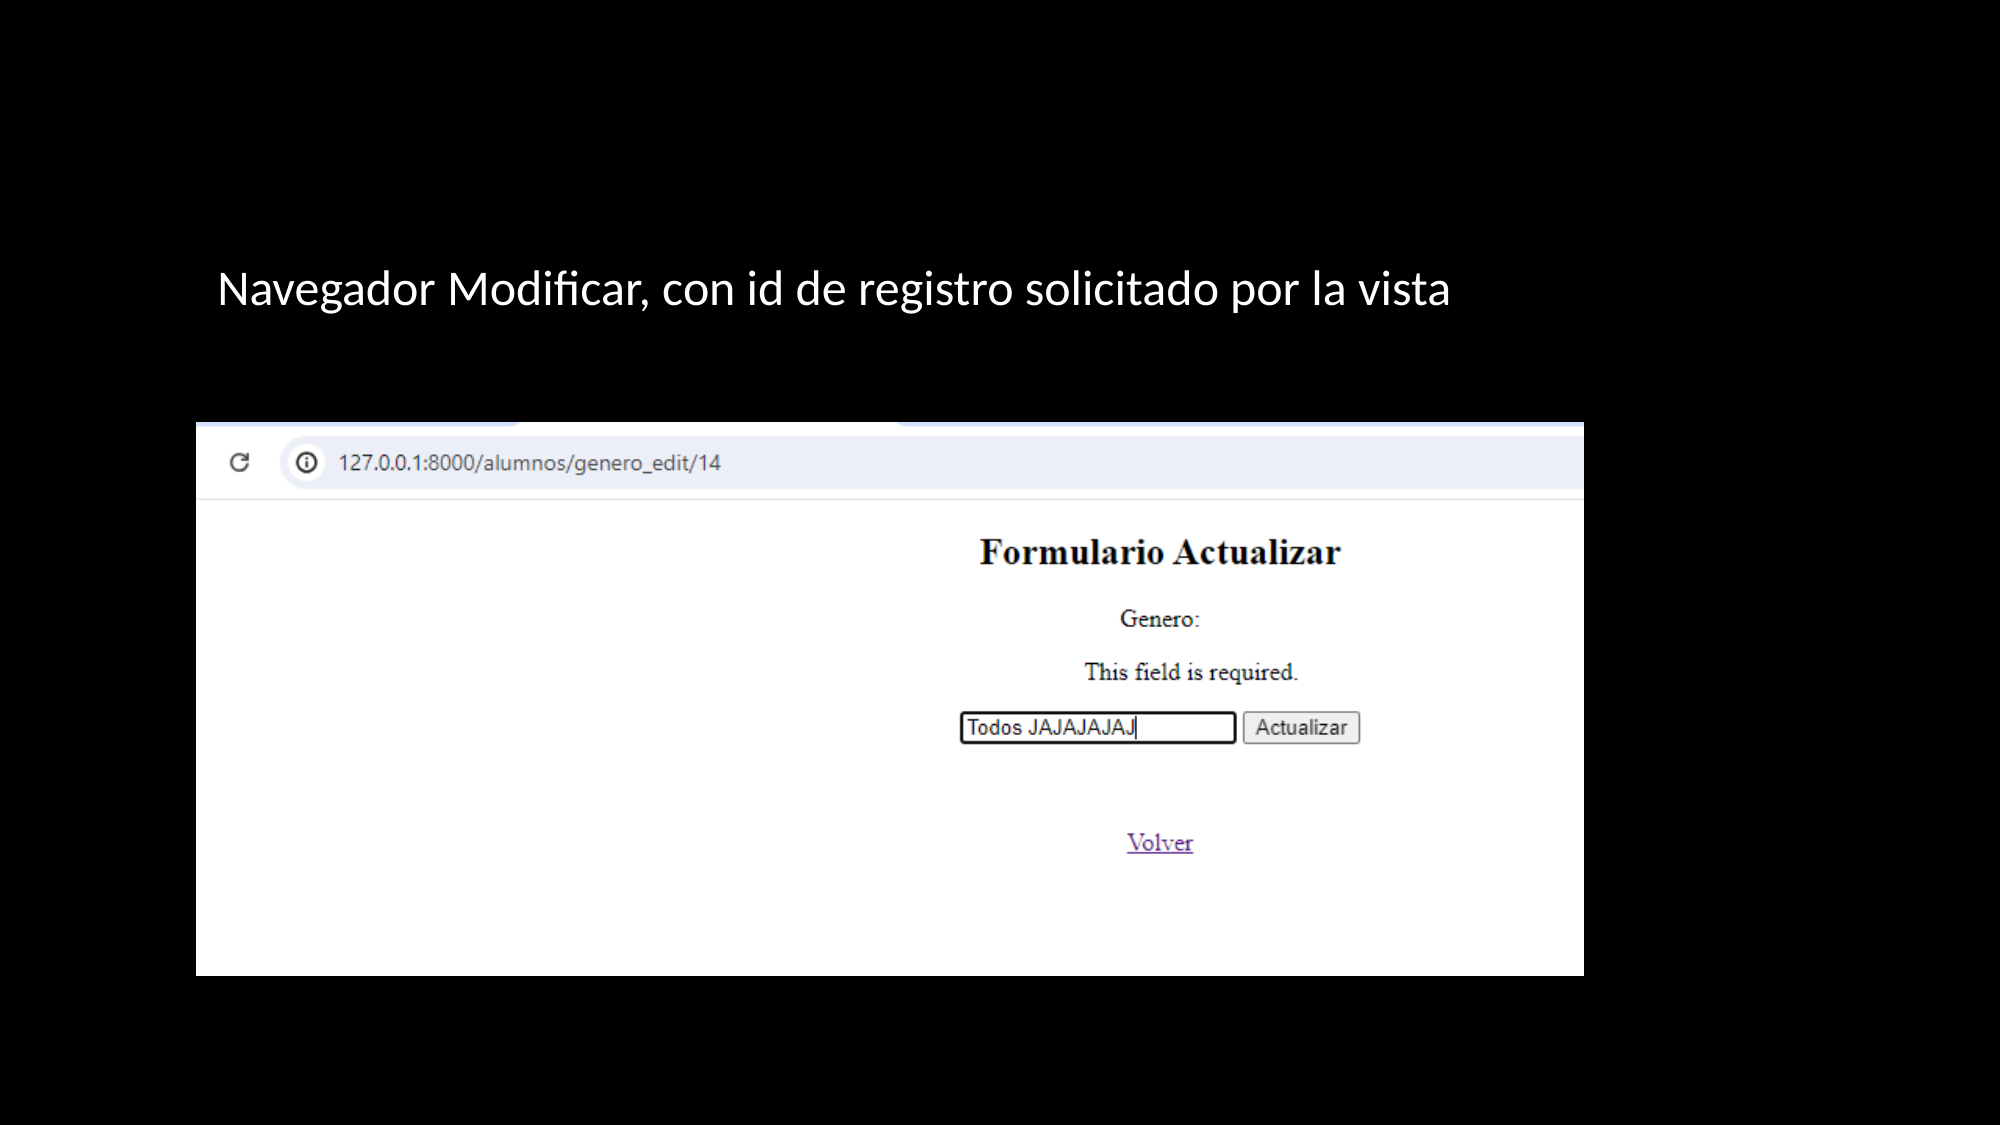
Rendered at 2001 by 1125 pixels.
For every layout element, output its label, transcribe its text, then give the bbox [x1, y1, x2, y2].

text_box Navegador Modificar, con id de registro solicitado por la vista [202, 248, 1467, 323]
picture [196, 422, 1585, 976]
